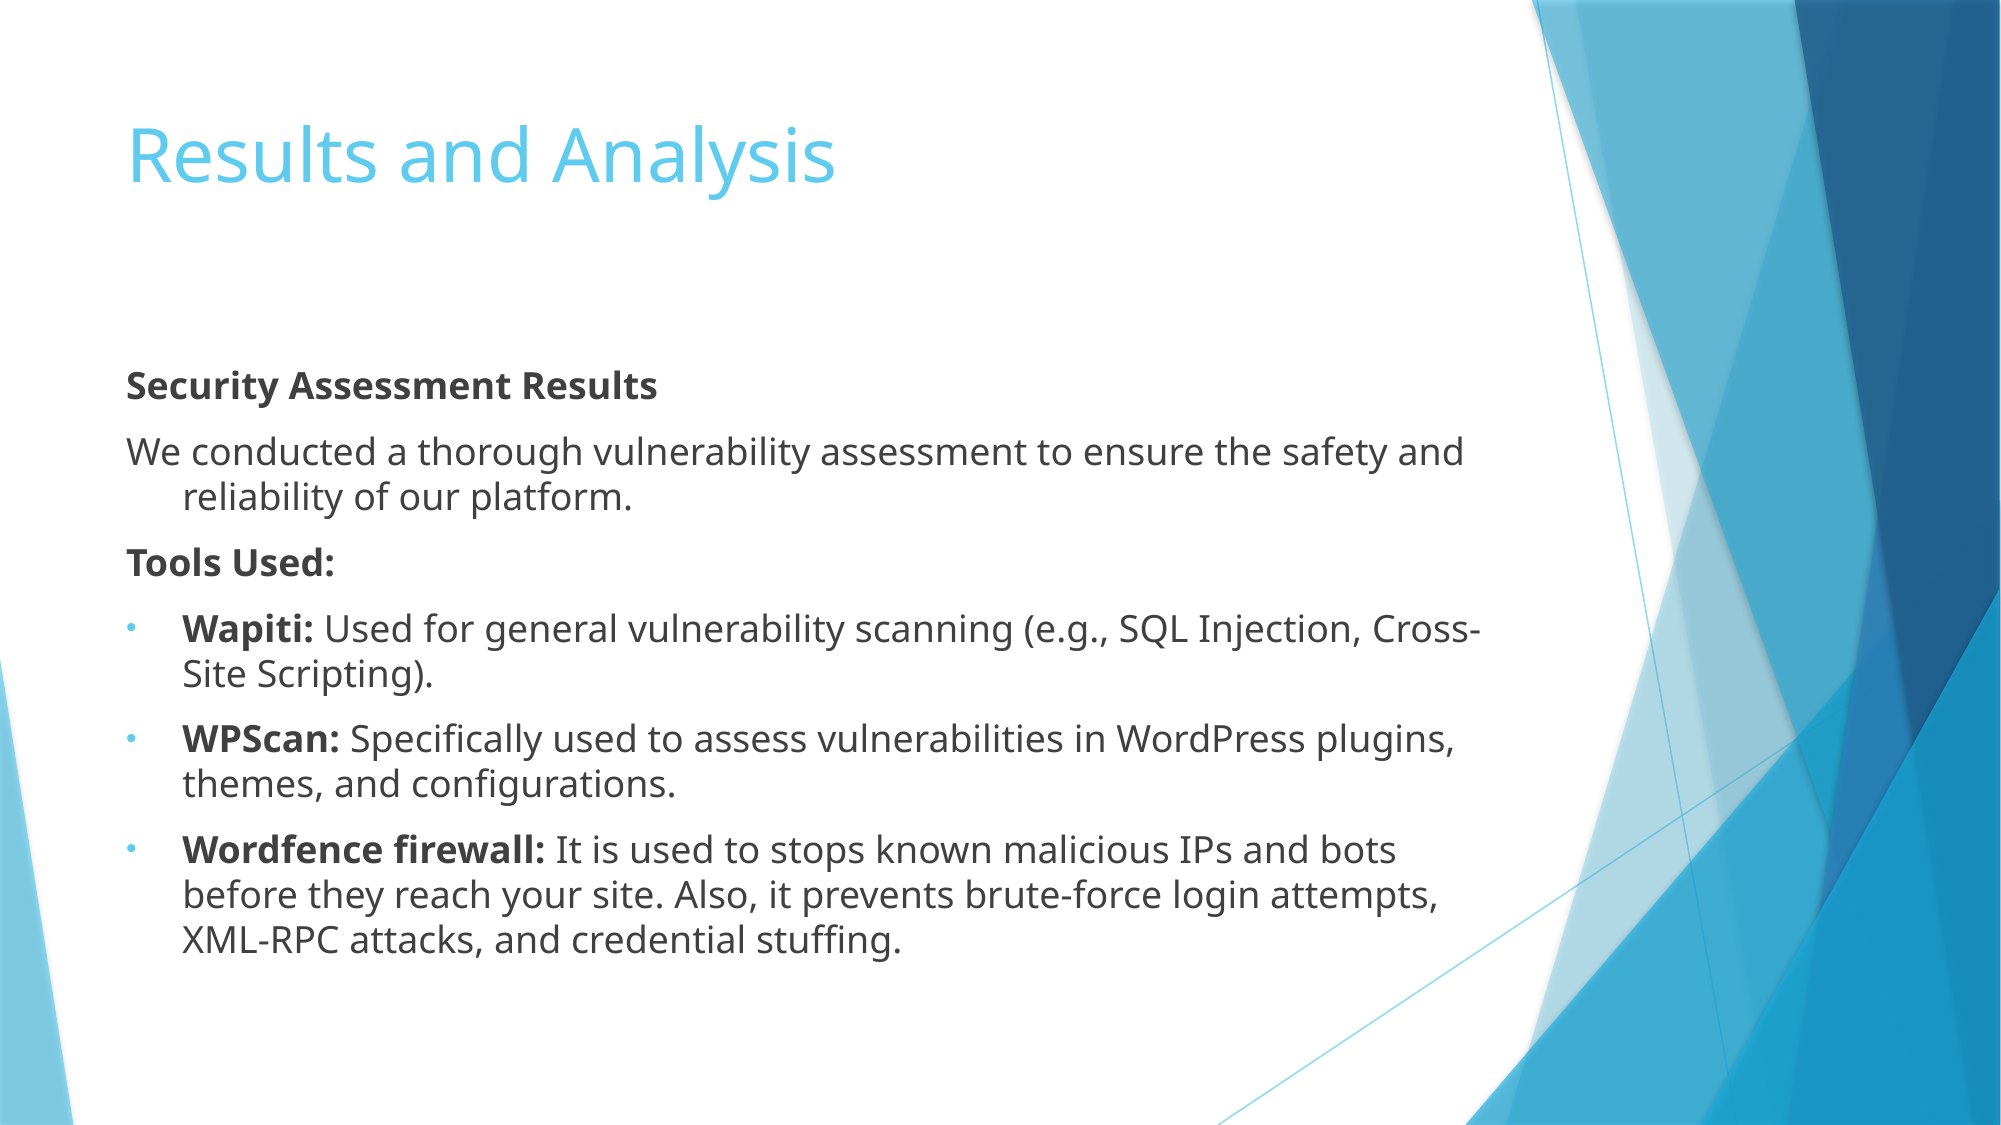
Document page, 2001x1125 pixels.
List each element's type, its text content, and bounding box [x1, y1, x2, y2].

list Security Assessment Results We conducted a thorough vulnerability assessment to ensure the safety and reliability of our platform. Tools Used: Wapiti: Used for general vulnerability scanning (e.g., SQL Injection, Cross-Site Scripting). WPScan: Specifically used to assess vulnerabilities in WordPress plugins, themes, and configurations. Wordfence firewall: It is used to stops known malicious IPs and bots before they reach your site. Also, it prevents brute-force login attempts, XML-RPC attacks, and credential stuffing. [111, 354, 1522, 992]
title Results and Analysis [111, 99, 1522, 317]
